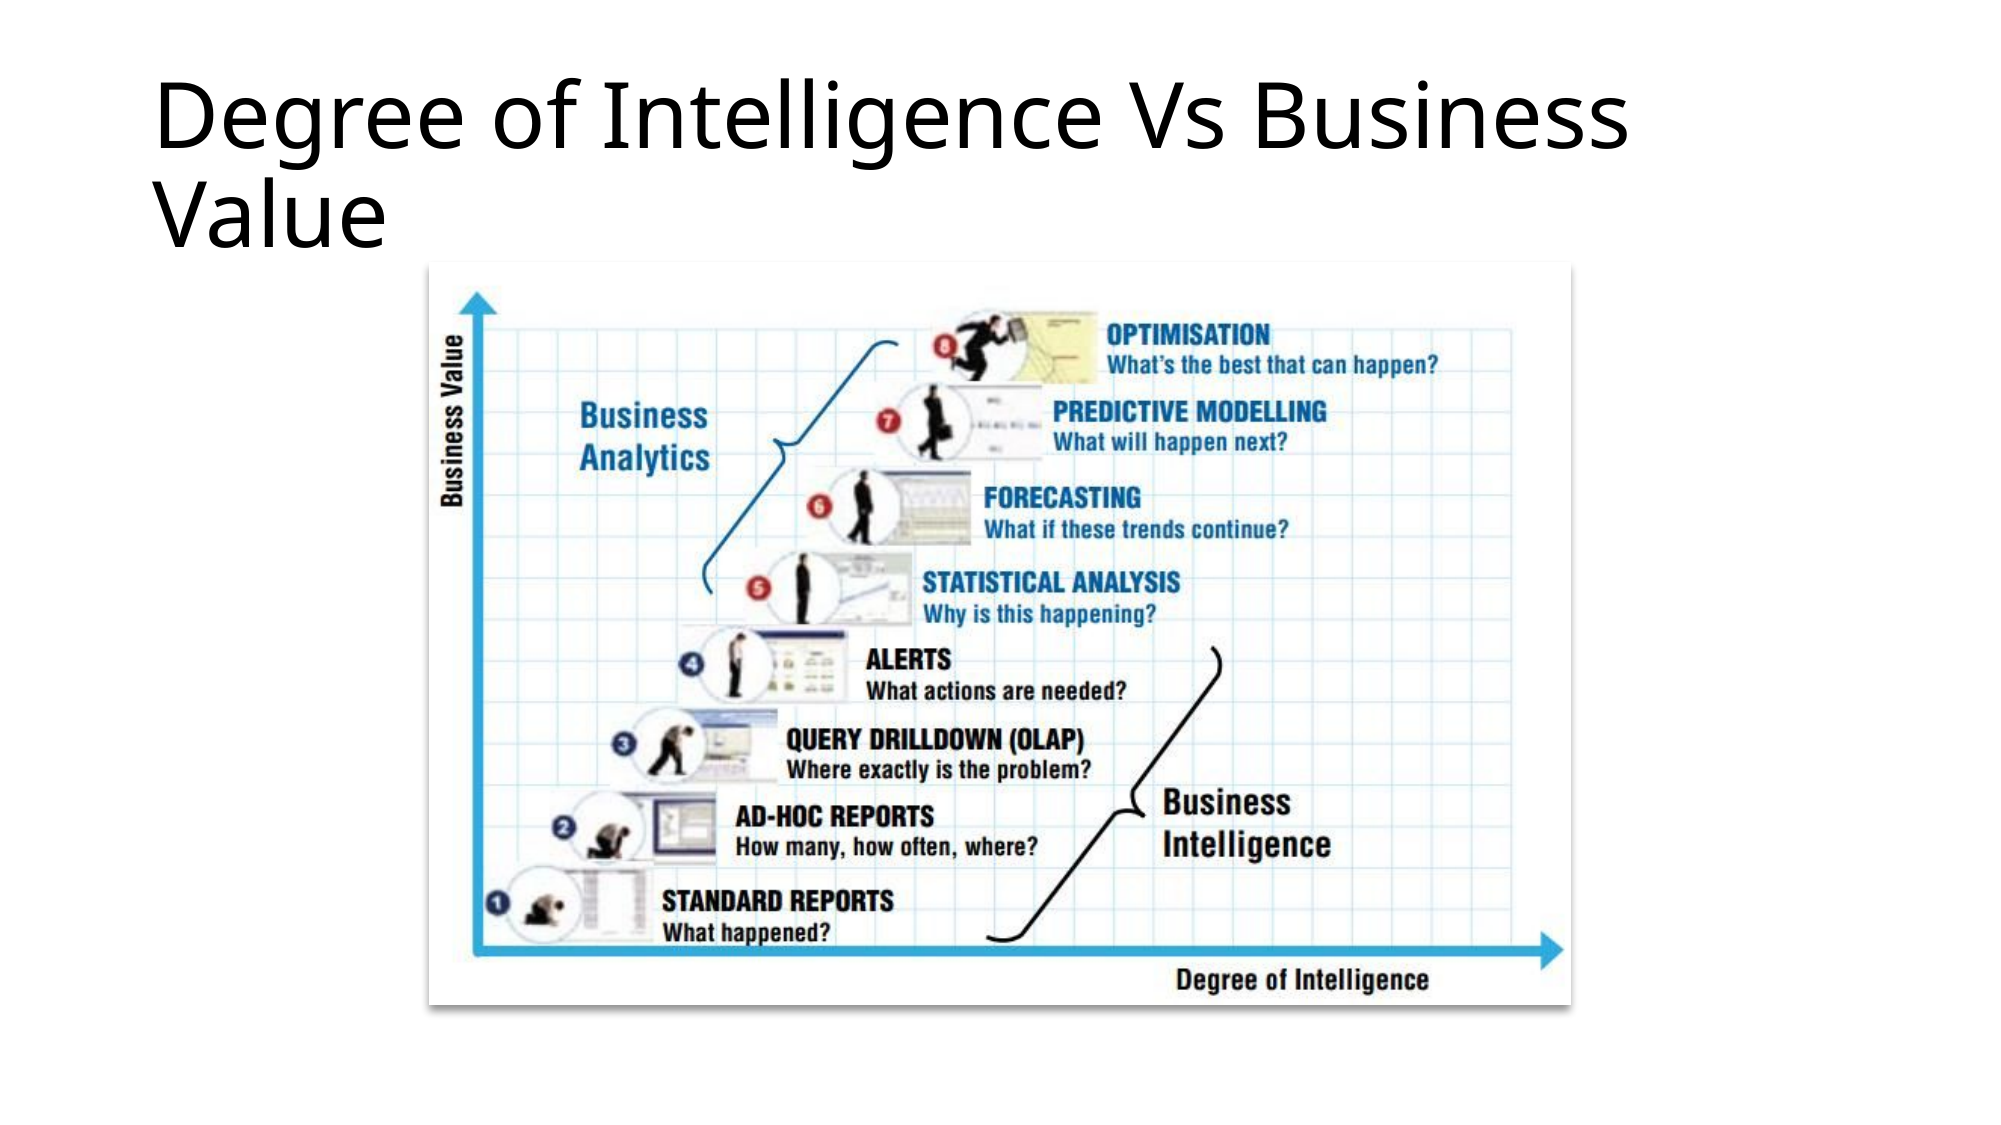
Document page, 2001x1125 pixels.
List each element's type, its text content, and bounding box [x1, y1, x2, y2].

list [429, 262, 1571, 1005]
title Degree of Intelligence Vs Business Value [137, 59, 1863, 278]
